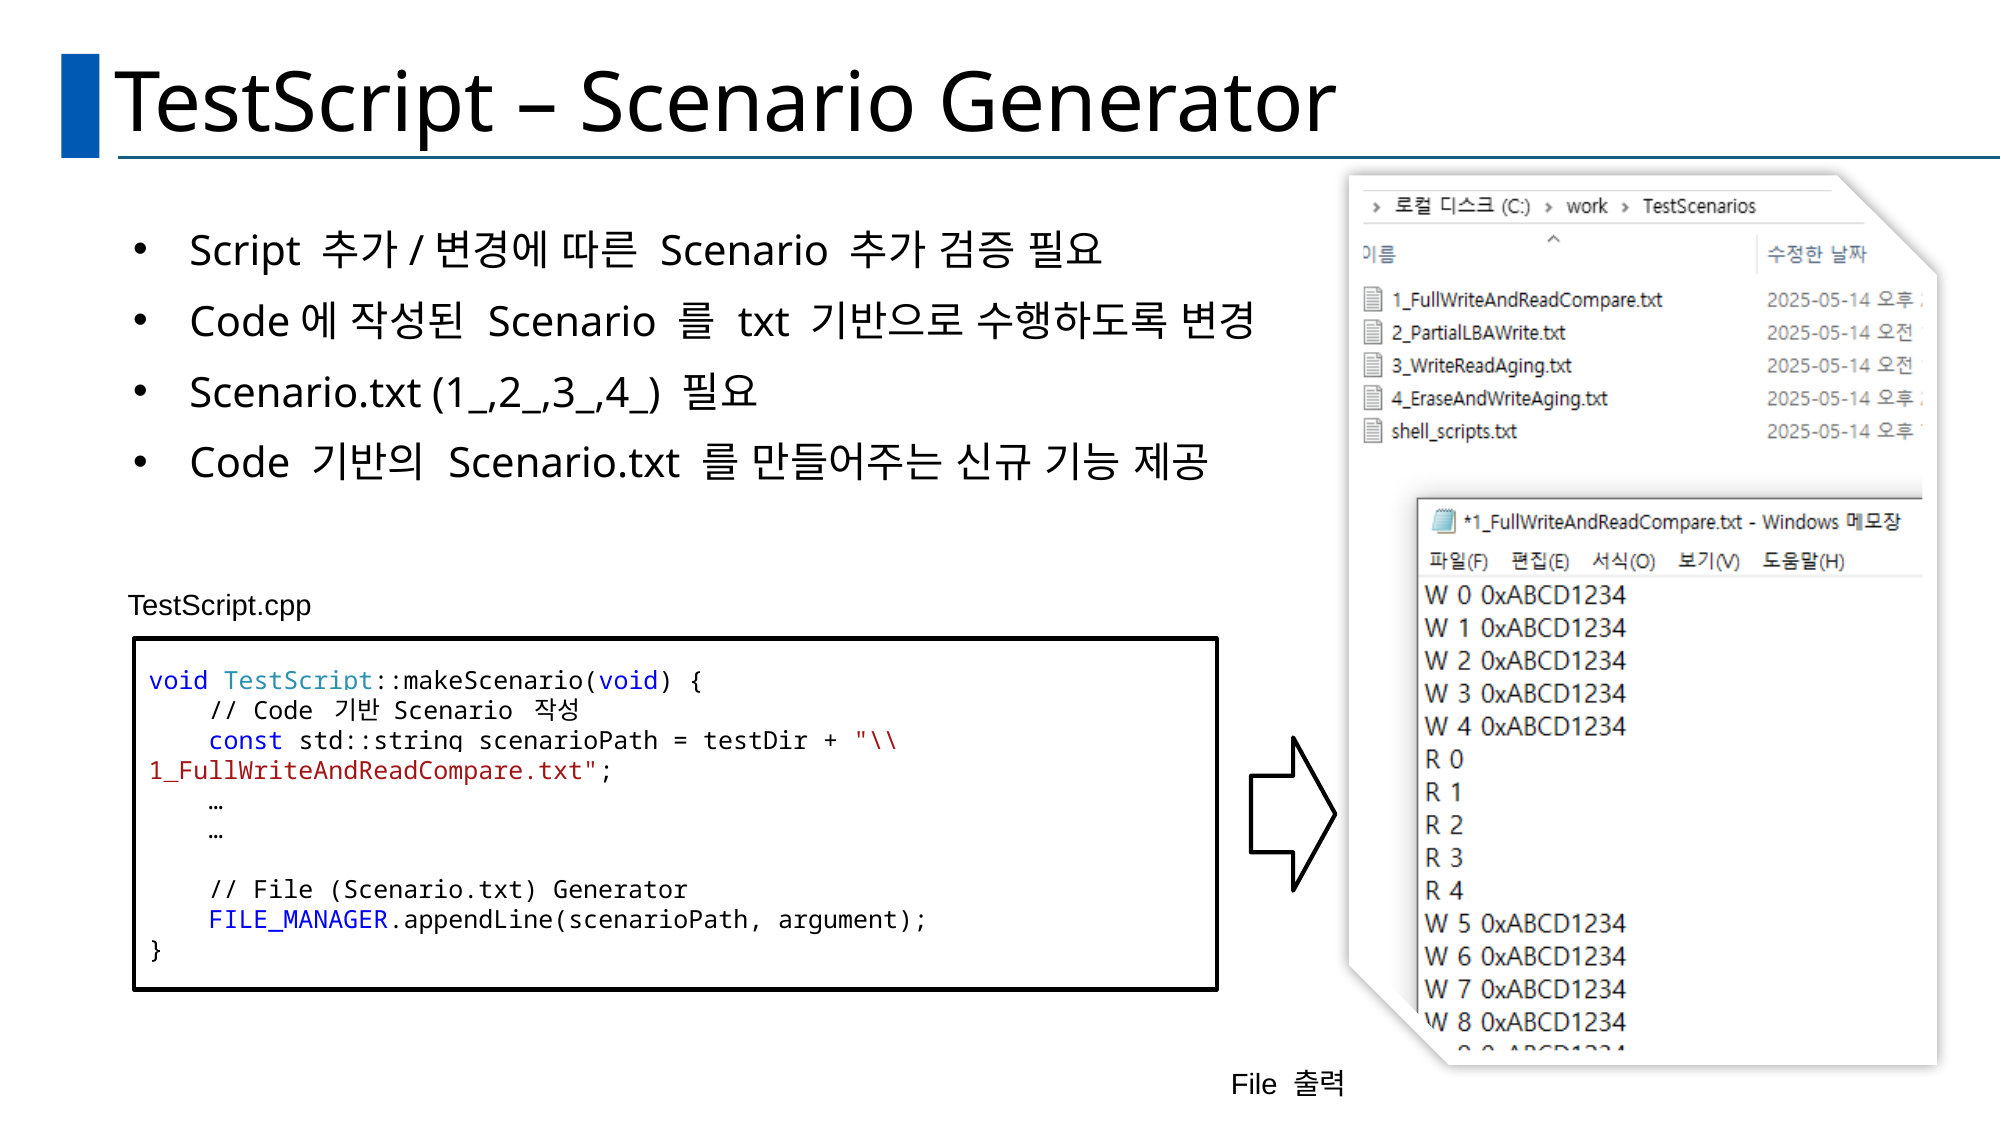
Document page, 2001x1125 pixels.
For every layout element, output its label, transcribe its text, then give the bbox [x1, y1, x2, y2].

text_box File 출력 [1216, 1057, 1362, 1108]
title TestScript – Scenario Generator [99, 50, 1825, 158]
text_box [1248, 735, 1338, 893]
text_box TestScript.cpp [112, 578, 327, 629]
picture [1355, 182, 1930, 1058]
list Script 추가/변경에 따른 Scenario 추가 검증 필요 Code에 작성된 Scenario 를 txt 기반으로 수행하도록 변경 Scenario.txt (1_,2_,3_,4_) 필요 Code 기반의 Scenario.txt 를 만들어주는 신규 기능 제공 [99, 215, 1350, 1025]
text_box void TestScript::makeScenario(void) { // Code 기반 Scenario 작성 const std::string scenarioPath = testDir + "\\1_FullWriteAndReadCompare.txt"; … … // File (Scenario.txt) Generator FILE_MANAGER.appendLine(scenarioPath, argument); } [132, 636, 1219, 992]
